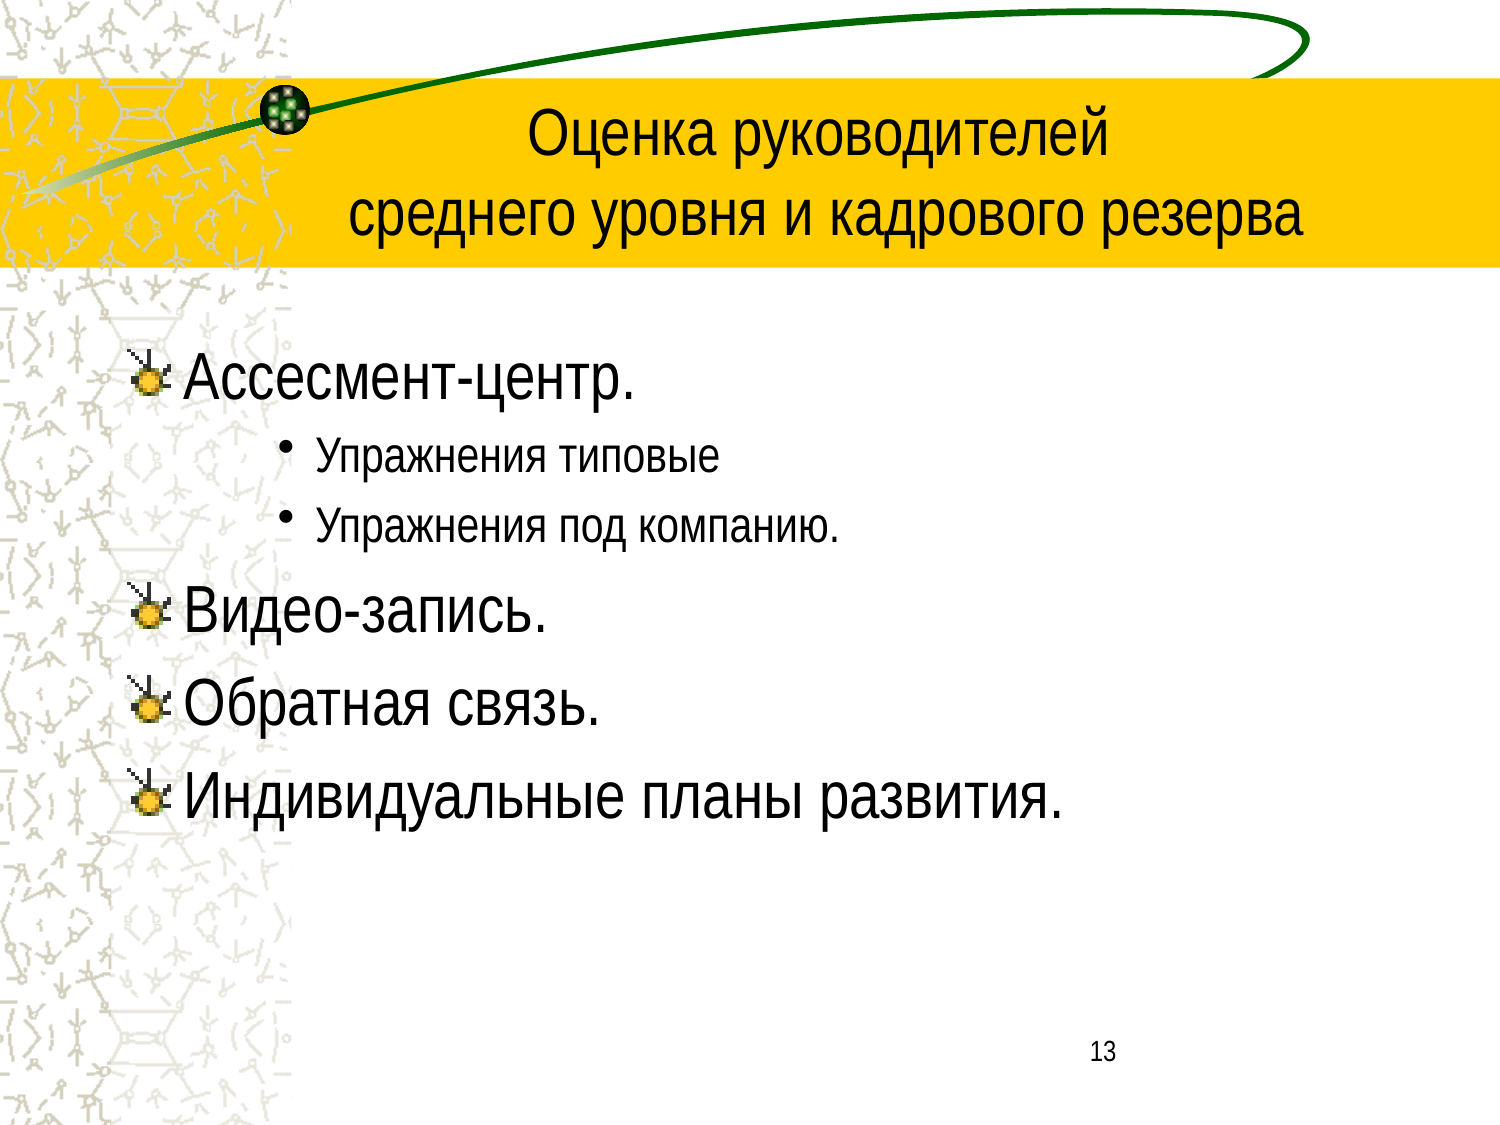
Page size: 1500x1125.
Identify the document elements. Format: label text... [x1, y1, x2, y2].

picture [127, 582, 175, 629]
list Ассесмент-центр. Упражнения типовые Упражнения под компанию. Видео-запись. Обратная связь. Индивидуальные планы развития. [112, 324, 1388, 1001]
title Оценка руководителей среднего уровня и кадрового резерва [189, 74, 1465, 263]
picture [127, 675, 175, 723]
picture [127, 768, 175, 816]
picture [0, 0, 292, 1125]
picture [127, 349, 175, 396]
slide_number 13 [1074, 1024, 1388, 1101]
